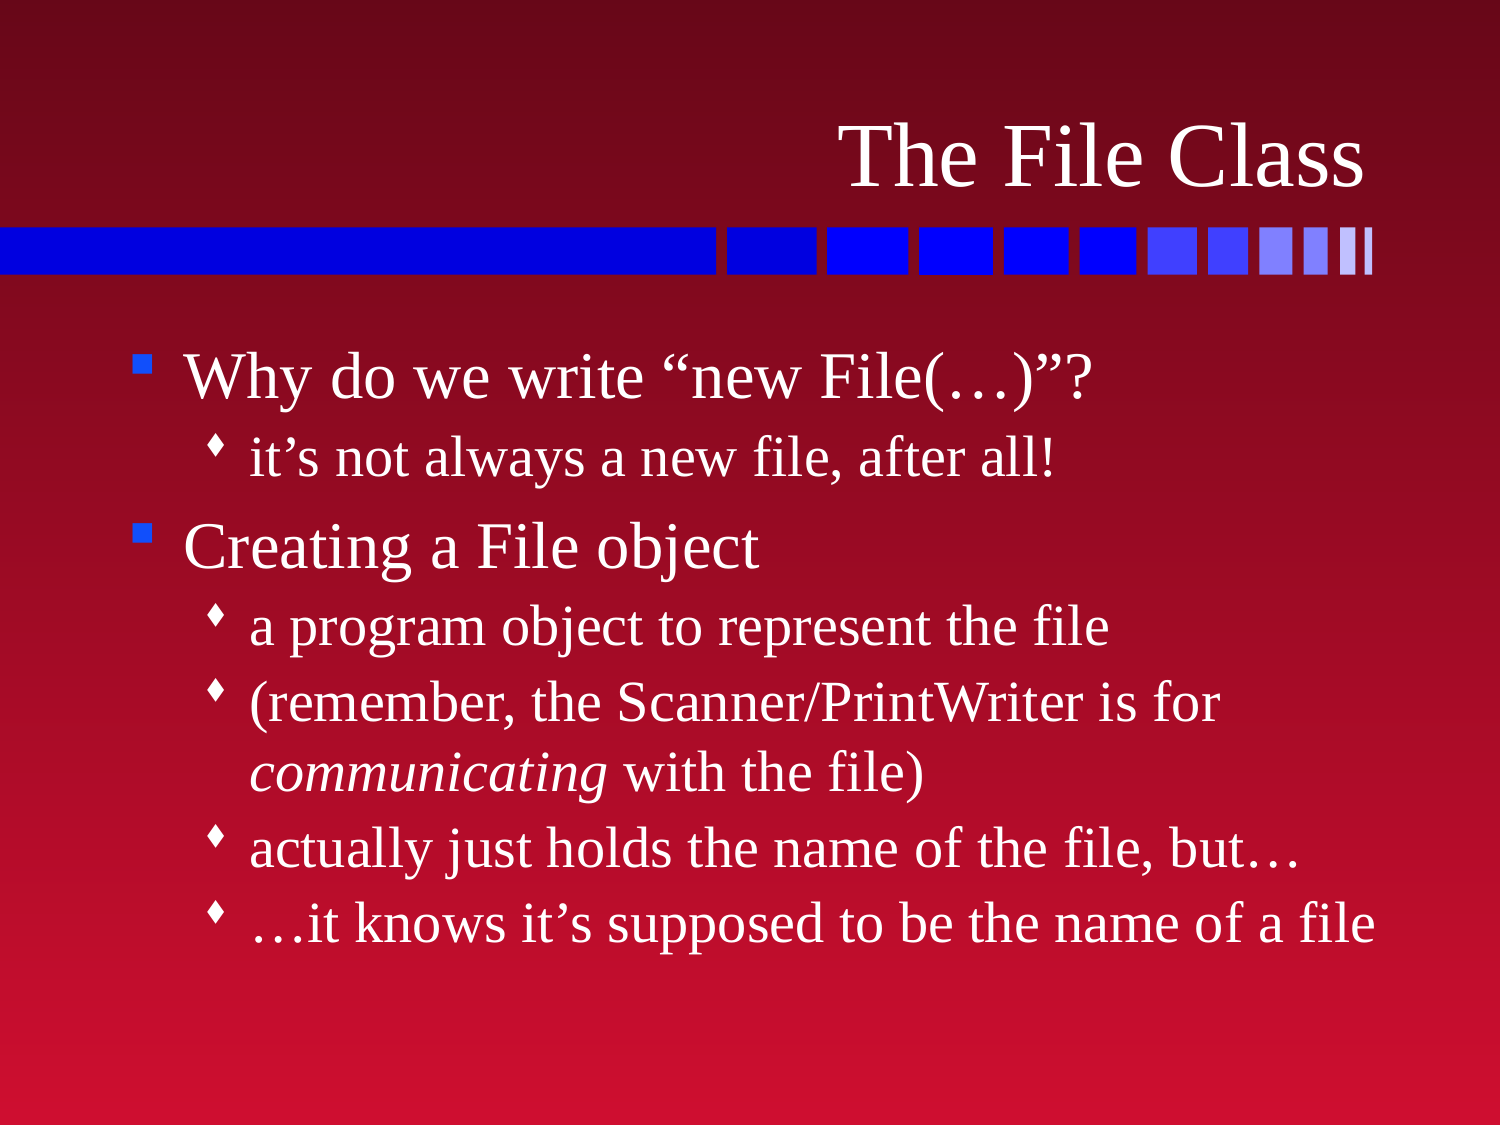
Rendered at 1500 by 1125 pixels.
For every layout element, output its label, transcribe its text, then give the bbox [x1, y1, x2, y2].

title The File Class [109, 27, 1383, 213]
list Why do we write “new File(…)”? it’s not always a new file, after all! Creating a File object a program object to represent the file (remember, the Scanner/PrintWriter is for communicating with the file) actually just holds the name of the file, but… …it knows it’s supposed to be the name of a file [111, 324, 1407, 1001]
